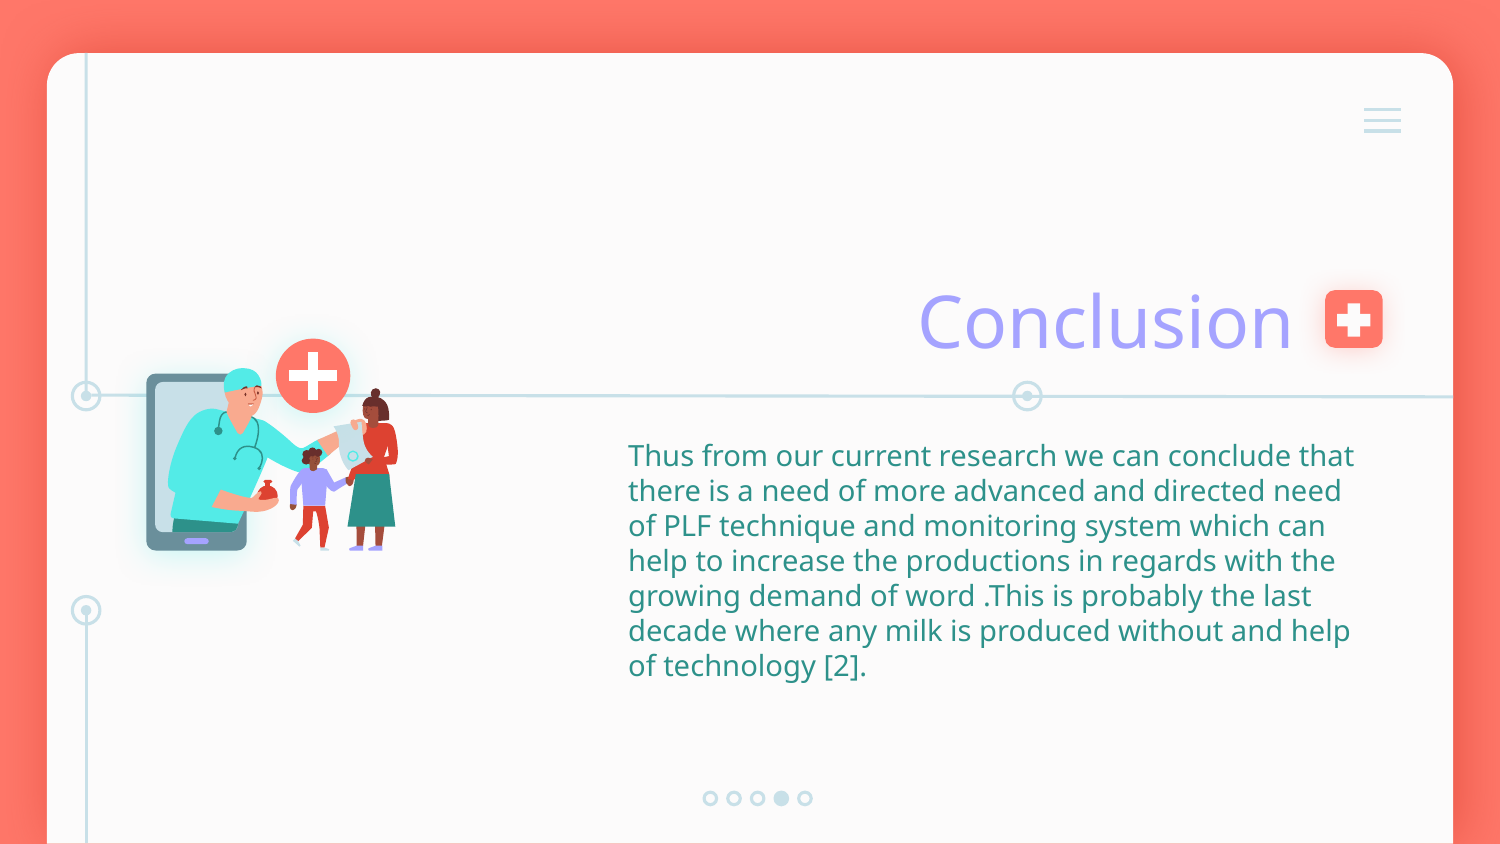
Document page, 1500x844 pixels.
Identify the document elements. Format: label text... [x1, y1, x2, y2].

title Conclusion [627, 281, 1310, 357]
subtitle Thus from our current research we can conclude that there is a need of more advanced and directed need of PLF technique and monitoring system which can help to increase the productions in regards with the growing demand of word .This is probably the last decade where any milk is produced without and help of technology [2]. [613, 422, 1391, 594]
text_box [146, 338, 400, 551]
